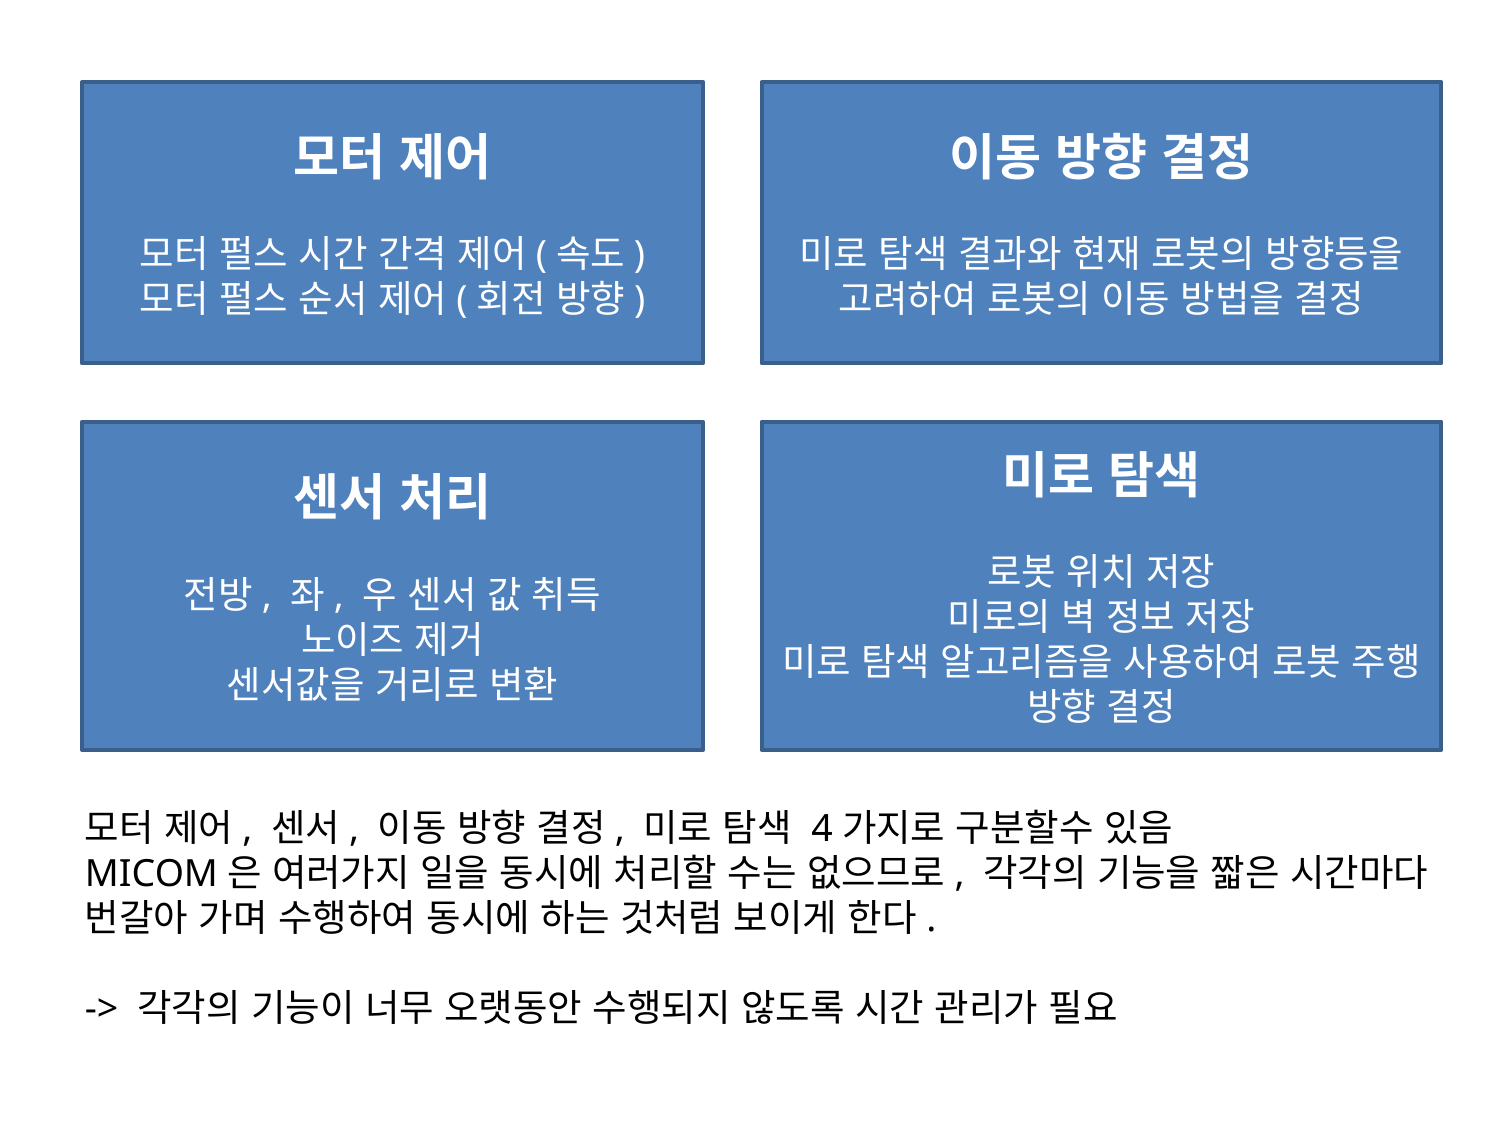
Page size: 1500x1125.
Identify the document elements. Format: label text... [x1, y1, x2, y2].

text_box 모터 제어 모터 펄스 시간 간격 제어(속도) 모터 펄스 순서 제어(회전 방향) [80, 80, 705, 365]
text_box 센서 처리 전방, 좌, 우 센서 값 취득 노이즈 제거 센서값을 거리로 변환 [80, 420, 705, 752]
text_box 모터 제어, 센서, 이동 방향 결정, 미로 탐색 4가지로 구분할수 있음 MICOM은 여러가지 일을 동시에 처리할 수는 없으므로, 각각의 기능을 짧은 시간마다 번갈아 가며 수행하여 동시에 하는 것처럼 보이게 한다. -> 각각의 기능이 너무 오랫동안 수행되지 않도록 시간 관리가 필요 [70, 796, 1454, 1082]
text_box 미로 탐색 로봇 위치 저장 미로의 벽 정보 저장 미로 탐색 알고리즘을 사용하여 로봇 주행 방향 결정 [760, 420, 1443, 752]
text_box 이동 방향 결정 미로 탐색 결과와 현재 로봇의 방향등을 고려하여 로봇의 이동 방법을 결정 [760, 80, 1443, 365]
